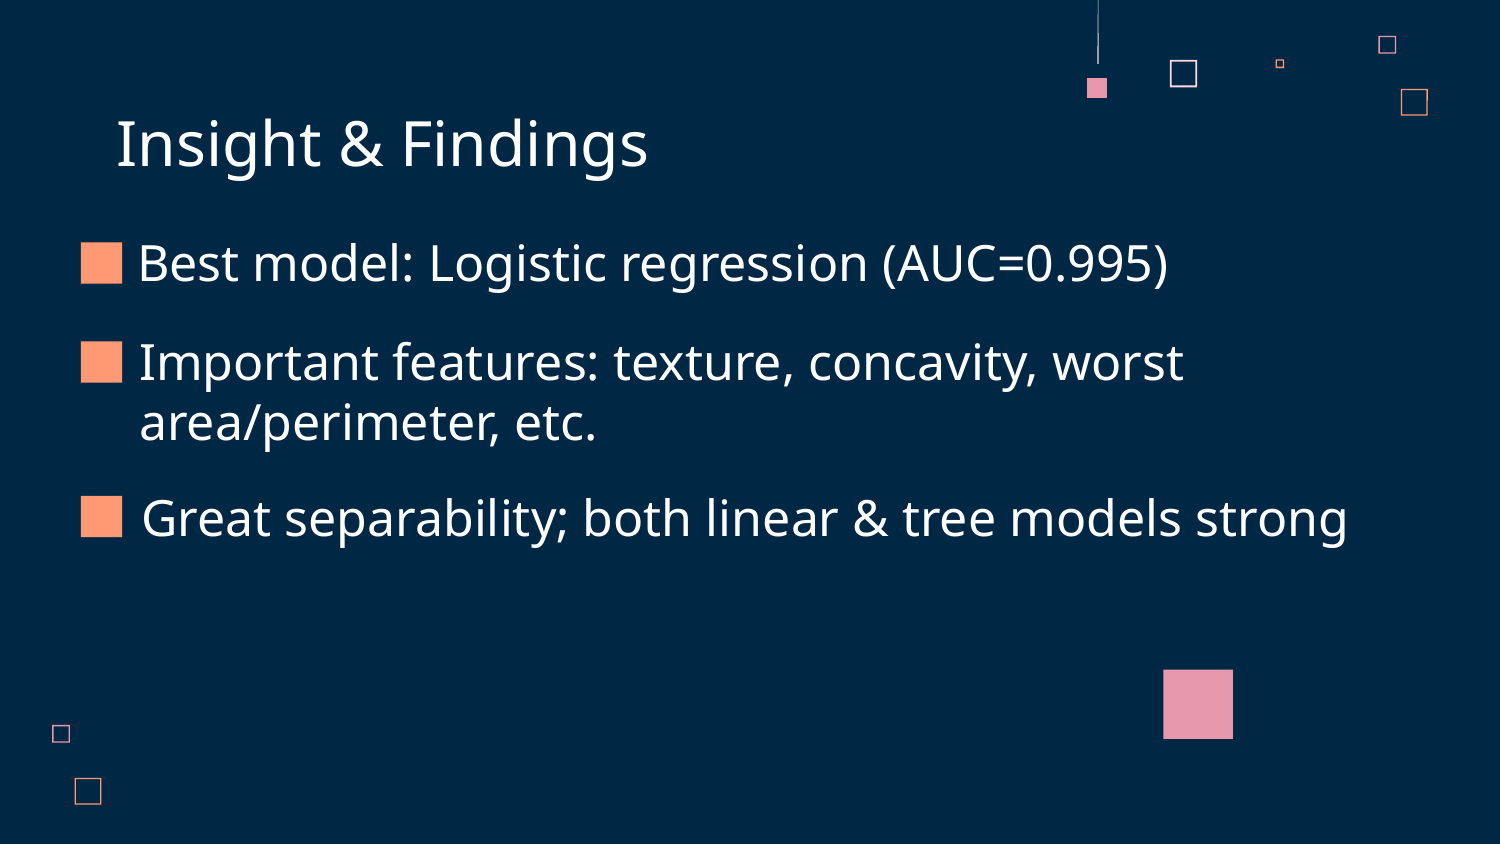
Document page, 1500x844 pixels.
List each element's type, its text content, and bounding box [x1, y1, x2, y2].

text_box Important features: texture, concavity, worst area/perimeter, etc. [124, 359, 1365, 466]
text_box [80, 495, 123, 538]
text_box Great separability; both linear & tree models strong [126, 455, 1367, 562]
text_box [80, 242, 123, 284]
text_box [80, 341, 123, 383]
title Insight & Findings [101, 98, 878, 194]
title Best model: Logistic regression (AUC=0.995) [122, 200, 1363, 306]
text_box [1163, 669, 1233, 739]
